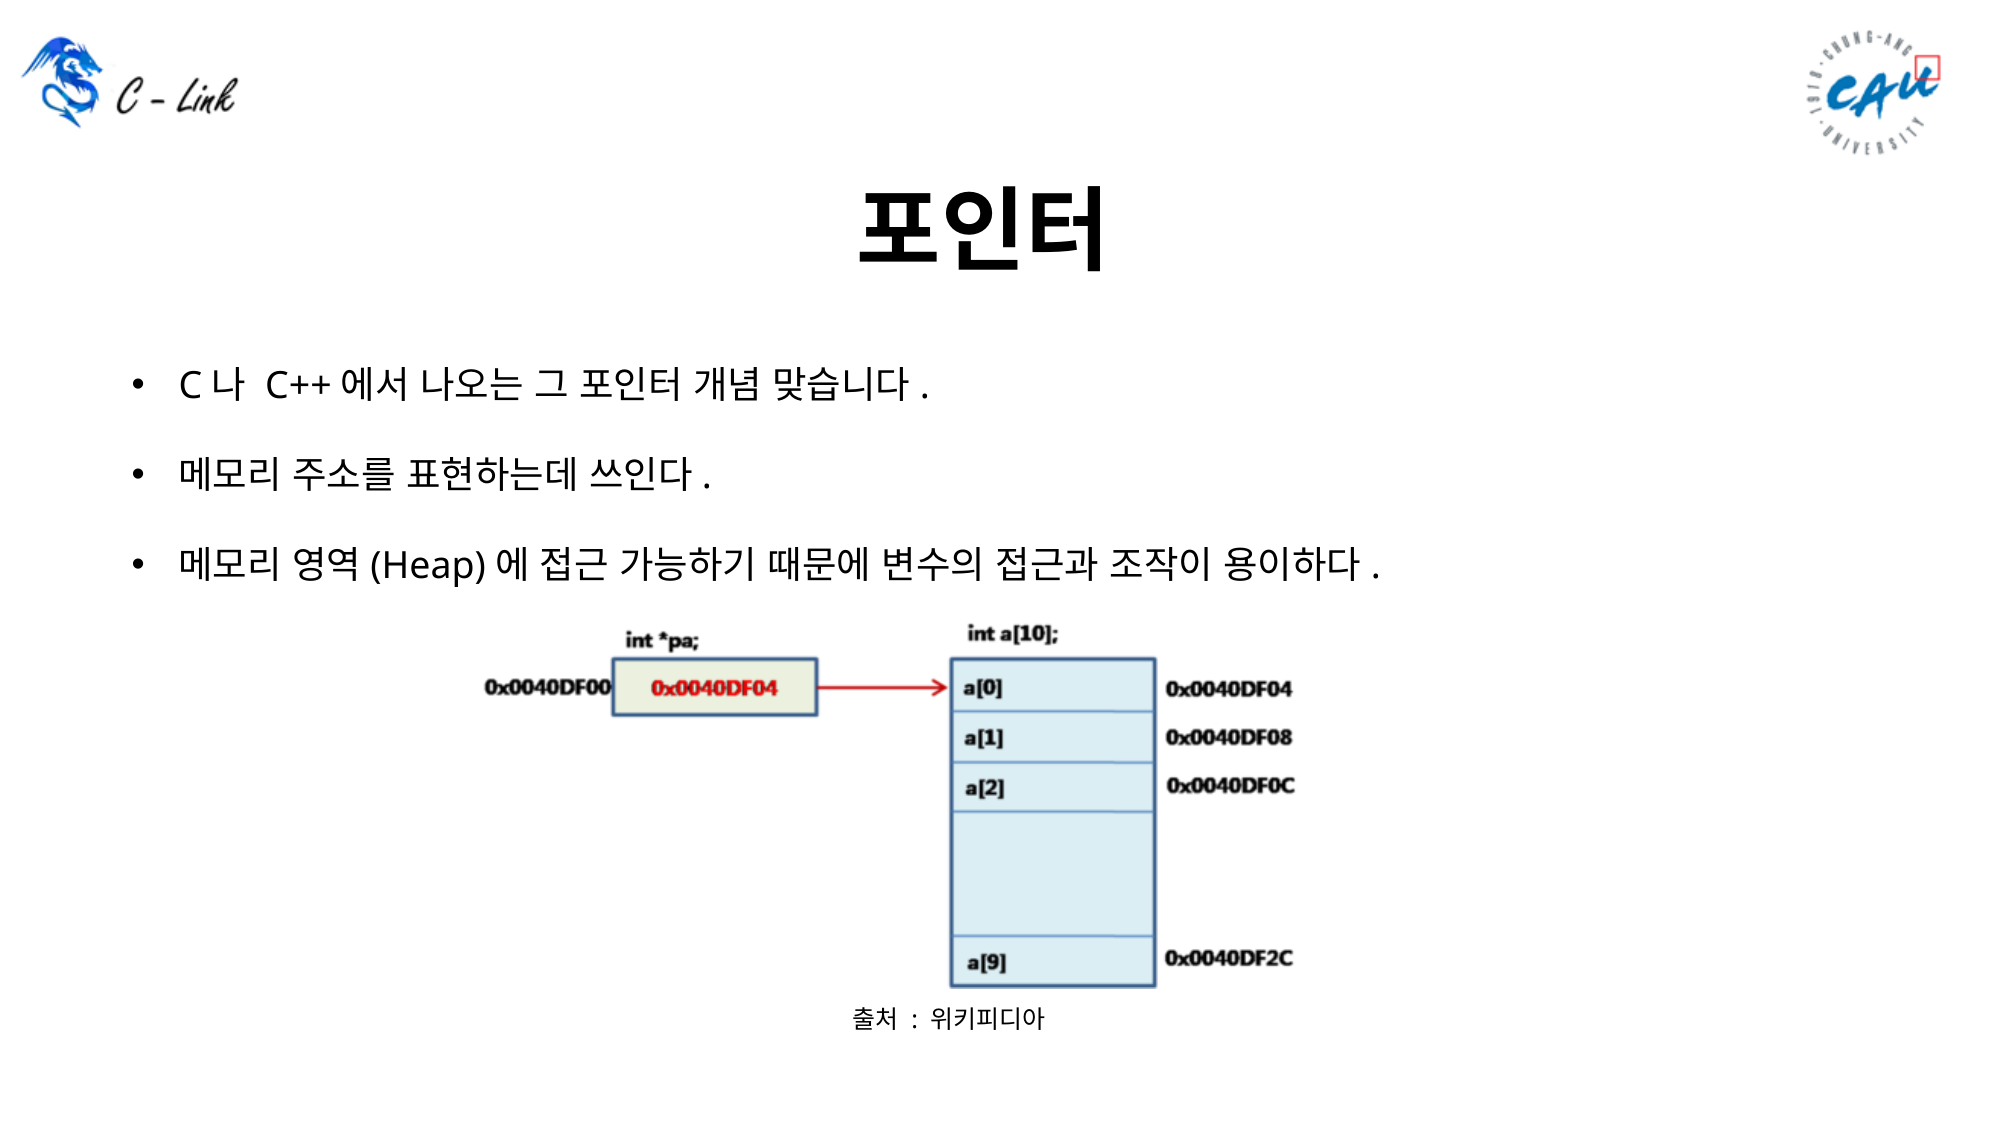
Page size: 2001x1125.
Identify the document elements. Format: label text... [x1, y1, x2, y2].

text_box C나 C++에서 나오는 그 포인터 개념 맞습니다. 메모리 주소를 표현하는데 쓰인다. 메모리 영역(Heap)에 접근 가능하기 때문에 변수의 접근과 조작이 용이하다. [116, 354, 1781, 594]
picture [469, 612, 1313, 989]
text_box 포인터 [481, 165, 1485, 289]
text_box 출처 : 위키피디아 [776, 996, 1122, 1042]
picture [0, 17, 1950, 165]
